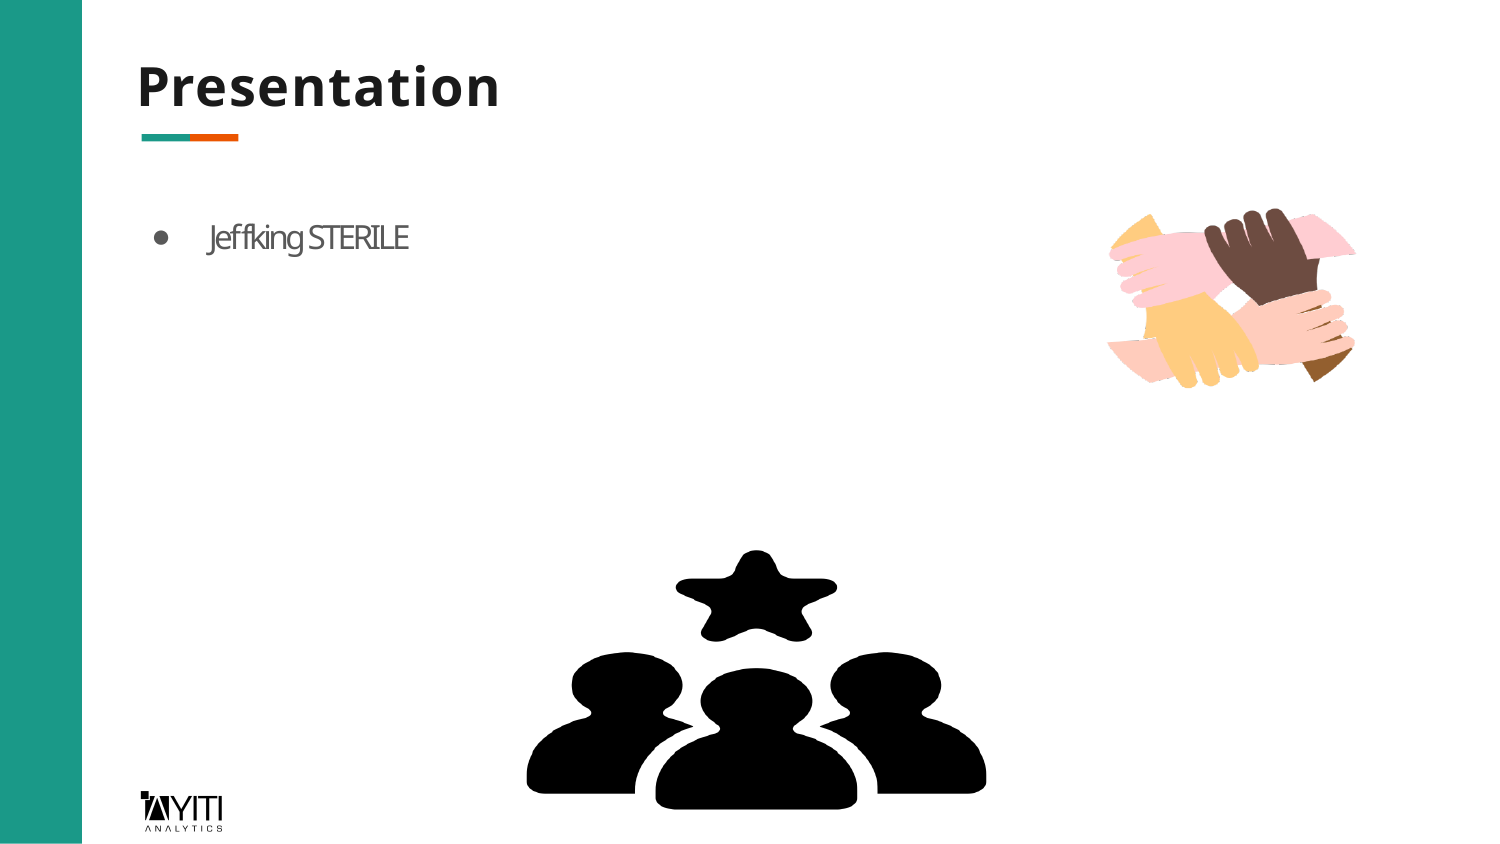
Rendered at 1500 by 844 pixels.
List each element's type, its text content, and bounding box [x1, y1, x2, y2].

picture [140, 791, 222, 832]
text_box Jeffking STERILE [148, 209, 446, 302]
picture [512, 534, 1001, 823]
title Presentation [134, 49, 749, 193]
picture [1099, 199, 1363, 398]
